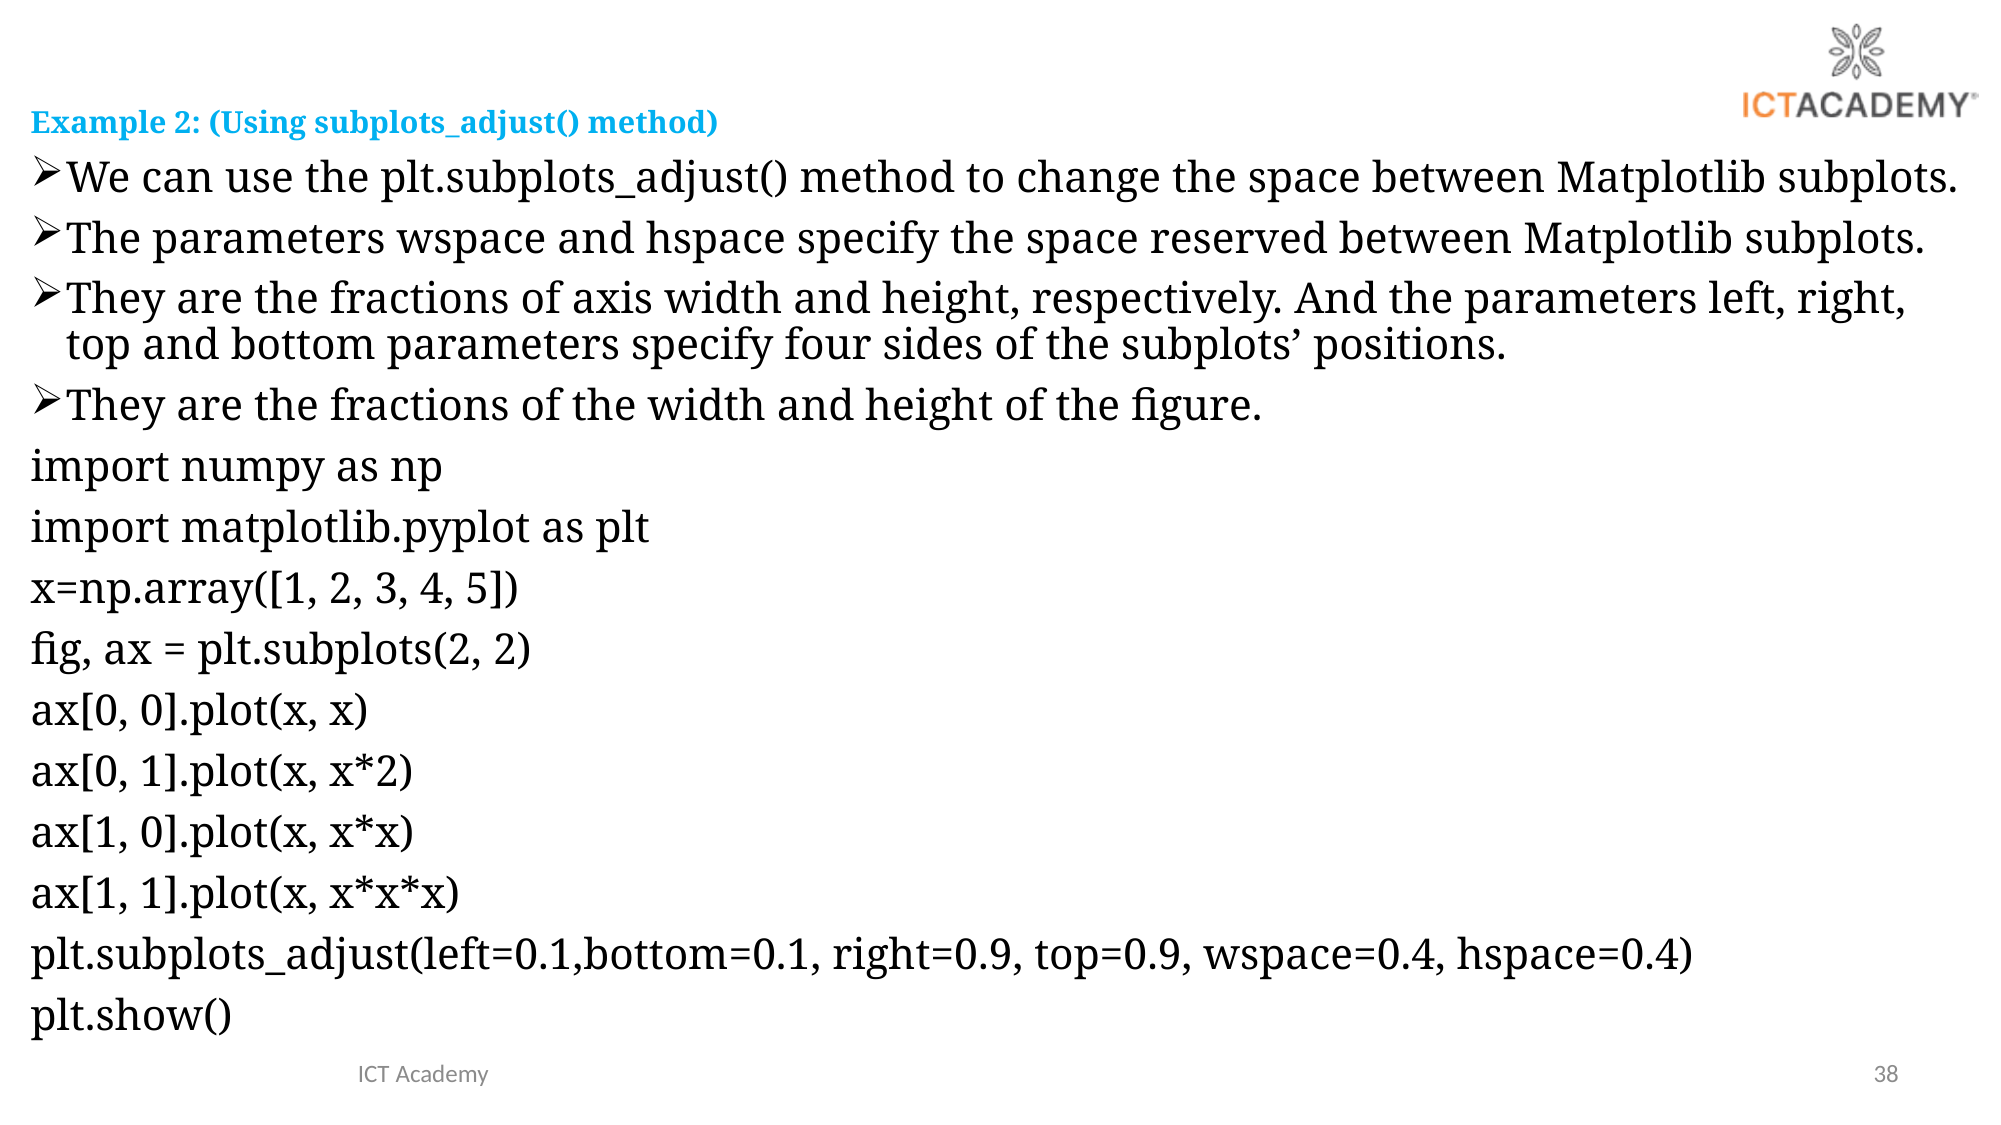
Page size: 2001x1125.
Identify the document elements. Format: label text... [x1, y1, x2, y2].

slide_number 38 [1464, 1042, 1915, 1103]
list Example 2: (Using subplots_adjust() method) We can use the plt.subplots_adjust() method to change the space between Matplotlib subplots. The parameters wspace and hspace specify the space reserved between Matplotlib subplots. They are the fractions of axis width and height, respectively. And the parameters left, right, top and bottom parameters specify four sides of the subplots’ positions. They are the fractions of the width and height of the figure. import numpy as np import matplotlib.pyplot as plt x=np.array([1, 2, 3, 4, 5]) fig, ax = plt.subplots(2, 2) ax[0, 0].plot(x, x) ax[0, 1].plot(x, x*2) ax[1, 0].plot(x, x*x) ax[1, 1].plot(x, x*x*x) plt.subplots_adjust(left=0.1,bottom=0.1, right=0.9, top=0.9, wspace=0.4, hspace=0.4) plt.show() [15, 99, 1983, 1082]
footer ICT Academy [85, 1042, 761, 1103]
picture [1743, 22, 1979, 99]
